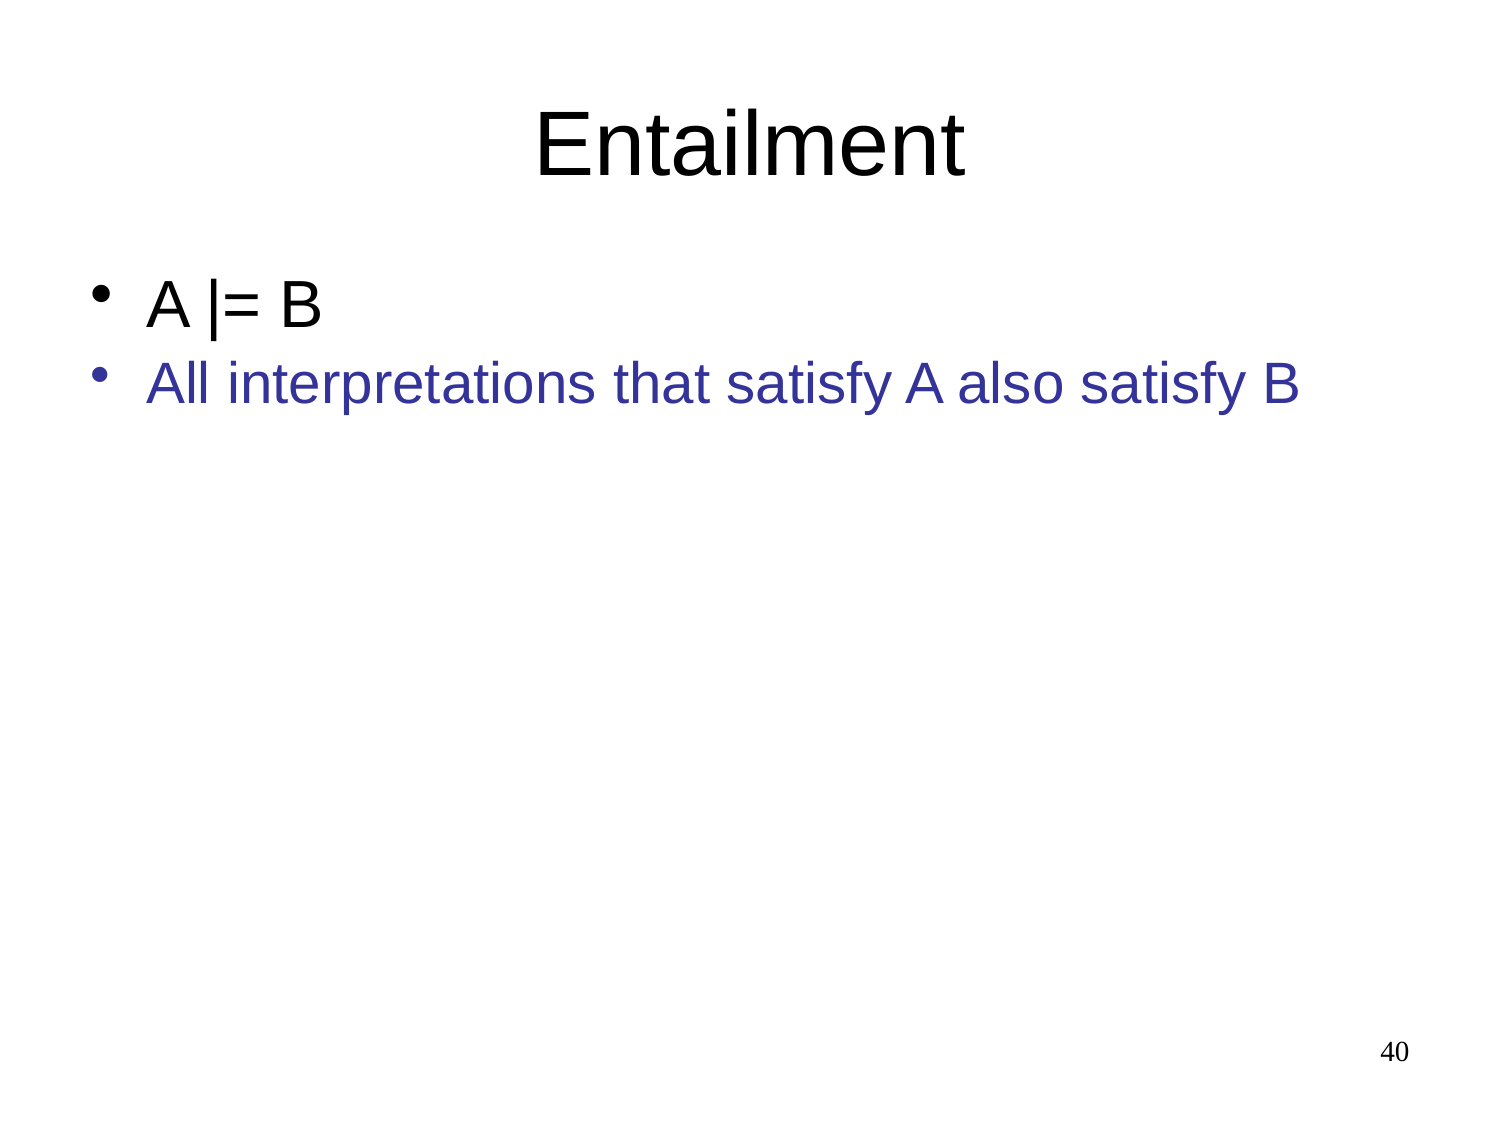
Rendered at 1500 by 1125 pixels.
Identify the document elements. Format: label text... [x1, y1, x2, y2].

list A |= B All interpretations that satisfy A also satisfy B [75, 262, 1425, 1005]
slide_number 40 [1074, 1024, 1425, 1103]
title Entailment [75, 45, 1425, 233]
